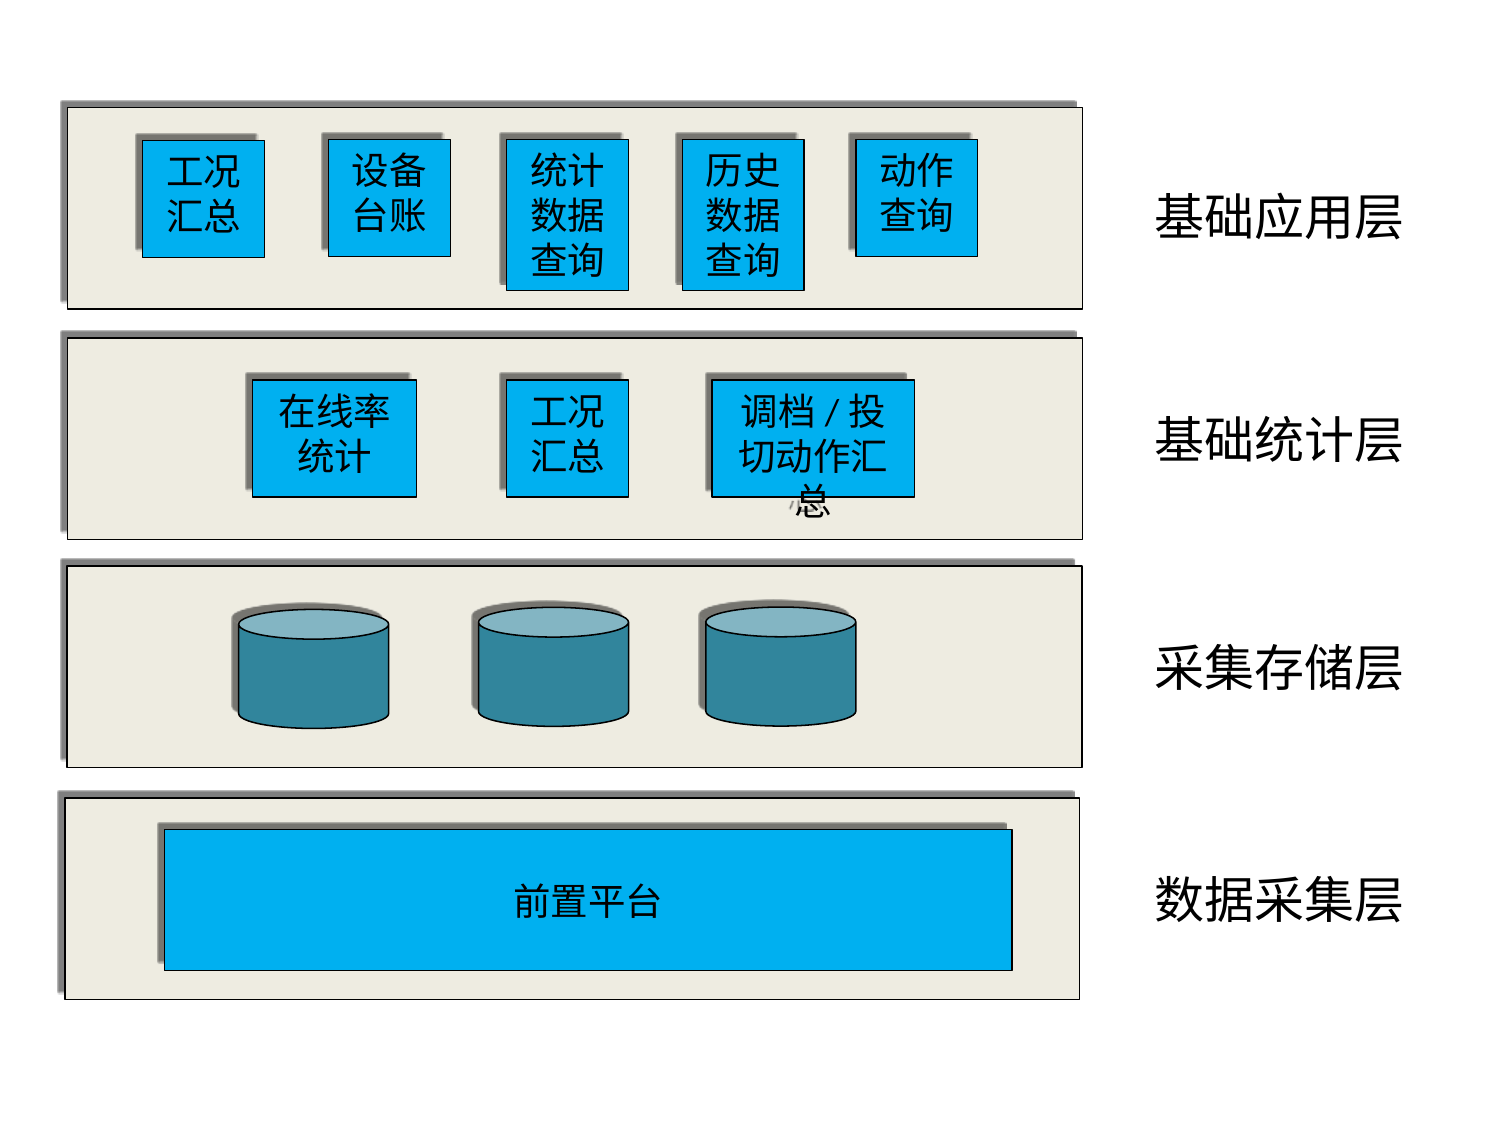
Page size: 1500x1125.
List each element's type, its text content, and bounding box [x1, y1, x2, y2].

text_box 采集存储层 [1139, 628, 1420, 704]
text_box 动作查询 [855, 139, 978, 257]
text_box [705, 607, 856, 727]
text_box 统计数据查询 [506, 139, 629, 291]
text_box 在线率统计 [252, 379, 417, 498]
text_box 数据采集层 [1139, 860, 1420, 936]
text_box 工况汇总 [506, 379, 629, 498]
text_box 历史数据查询 [682, 139, 805, 291]
text_box 调档/投切动作汇总 [712, 379, 915, 498]
text_box [478, 607, 629, 727]
text_box 设备台账 [328, 139, 451, 257]
text_box 工况汇总 [142, 140, 265, 258]
text_box 基础统计层 [1139, 400, 1420, 476]
text_box [64, 798, 1080, 1000]
text_box 基础应用层 [1139, 178, 1420, 253]
text_box [67, 565, 1082, 768]
text_box [238, 609, 389, 729]
text_box [67, 337, 1083, 540]
text_box 前置平台 [164, 829, 1013, 971]
text_box [67, 107, 1083, 310]
